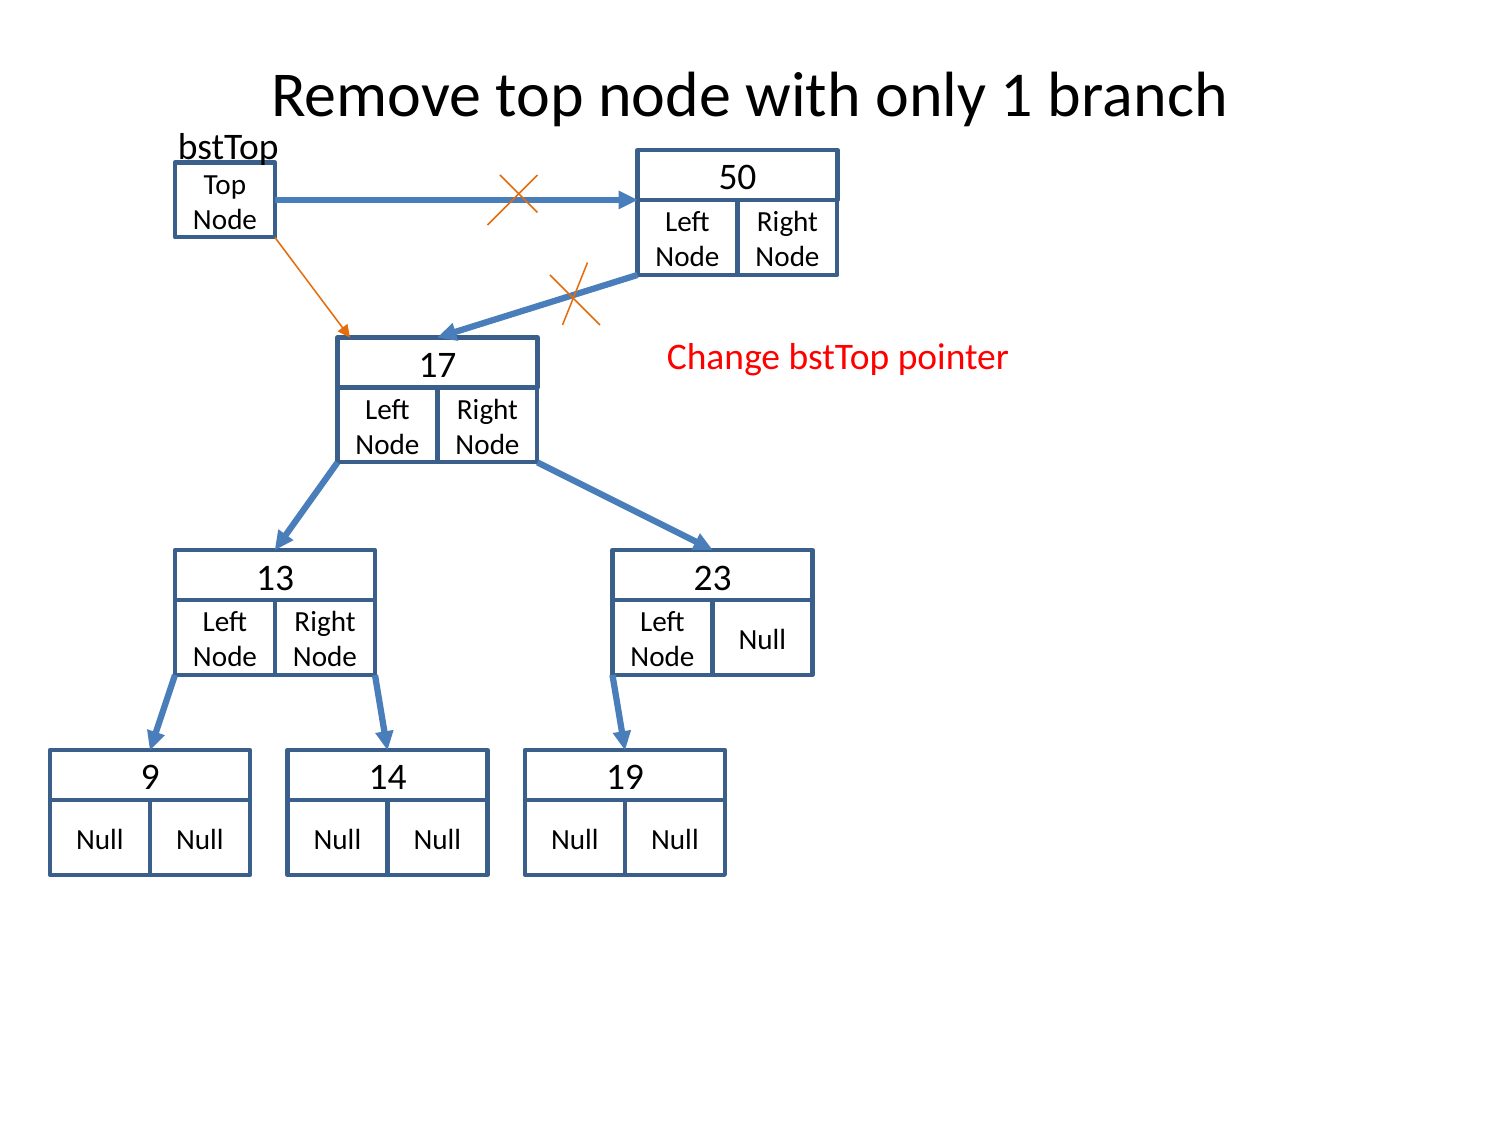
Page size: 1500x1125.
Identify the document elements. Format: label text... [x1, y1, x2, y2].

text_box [612, 549, 813, 676]
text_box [524, 749, 726, 876]
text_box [499, 174, 538, 213]
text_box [537, 462, 713, 551]
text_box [337, 337, 538, 463]
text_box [287, 749, 488, 876]
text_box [549, 274, 557, 326]
text_box Top Node [173, 175, 277, 239]
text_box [274, 462, 338, 551]
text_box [437, 274, 638, 338]
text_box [49, 749, 251, 876]
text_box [562, 262, 588, 326]
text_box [637, 149, 838, 276]
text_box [149, 674, 176, 751]
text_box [374, 674, 388, 751]
text_box Change bstTop pointer [652, 324, 1025, 385]
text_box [487, 174, 538, 226]
text_box bstTop [163, 114, 294, 175]
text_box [591, 274, 601, 326]
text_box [274, 237, 351, 338]
title Remove top node with only 1 branch [75, 45, 1425, 138]
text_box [612, 674, 626, 751]
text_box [174, 549, 376, 676]
